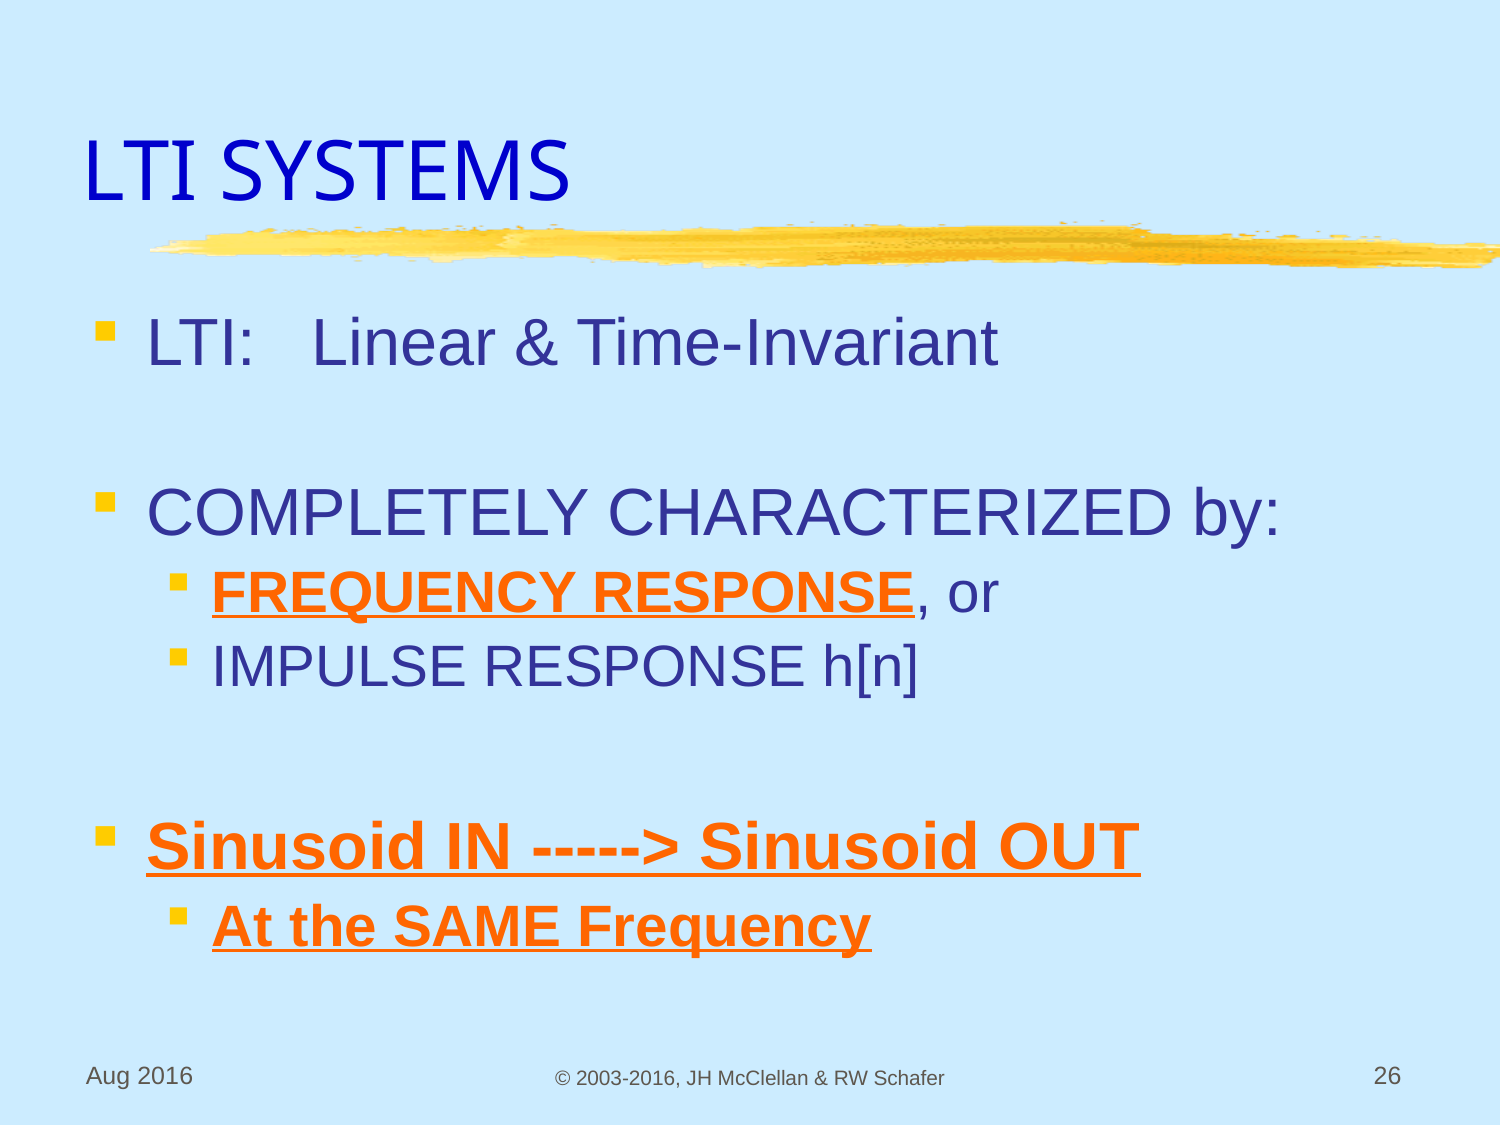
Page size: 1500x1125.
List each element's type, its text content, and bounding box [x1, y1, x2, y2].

slide_number 26 [1103, 1021, 1417, 1098]
title LTI SYSTEMS [66, 37, 1342, 226]
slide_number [70, 1021, 384, 1098]
footer © 2003-2016, JH McClellan & RW Schafer [512, 1021, 988, 1098]
picture [150, 215, 1500, 279]
list LTI: Linear & Time-Invariant COMPLETELY CHARACTERIZED by: FREQUENCY RESPONSE, or IMPULSE RESPONSE h[n] Sinusoid IN -----> Sinusoid OUT At the SAME Frequency [74, 299, 1417, 985]
